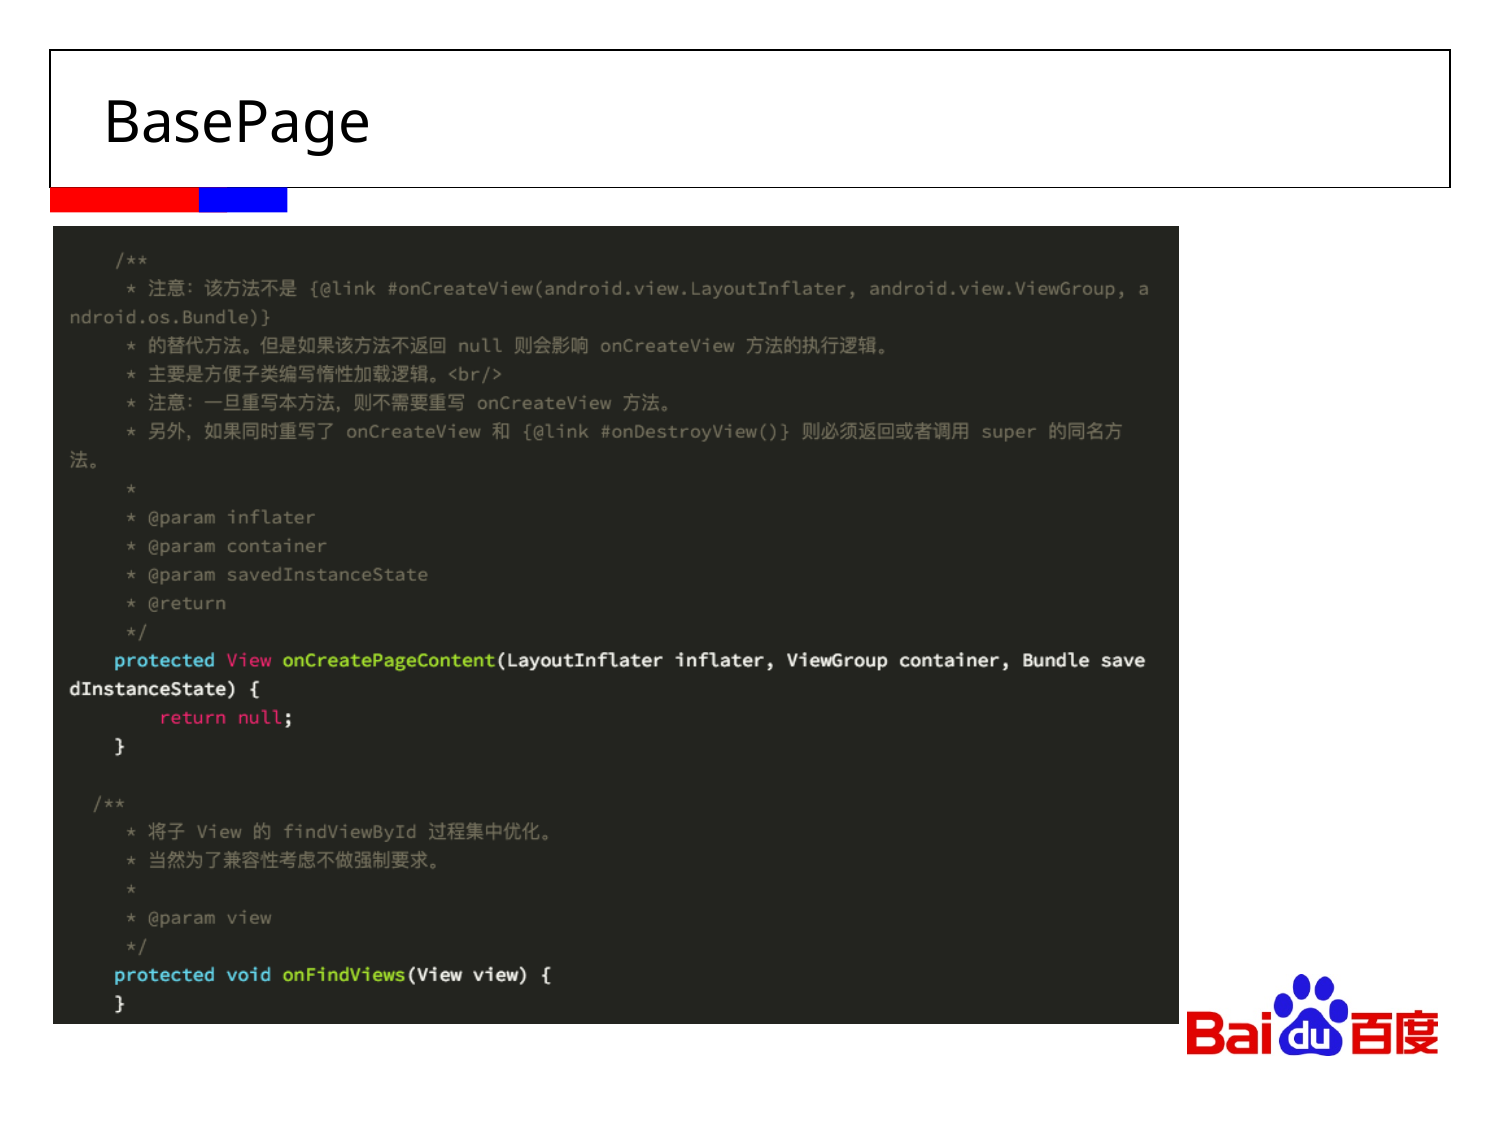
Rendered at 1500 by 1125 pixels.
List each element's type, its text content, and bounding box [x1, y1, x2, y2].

picture [52, 226, 1180, 1024]
list View加载优化 [76, 219, 1436, 1059]
text_box BasePage [88, 89, 833, 161]
